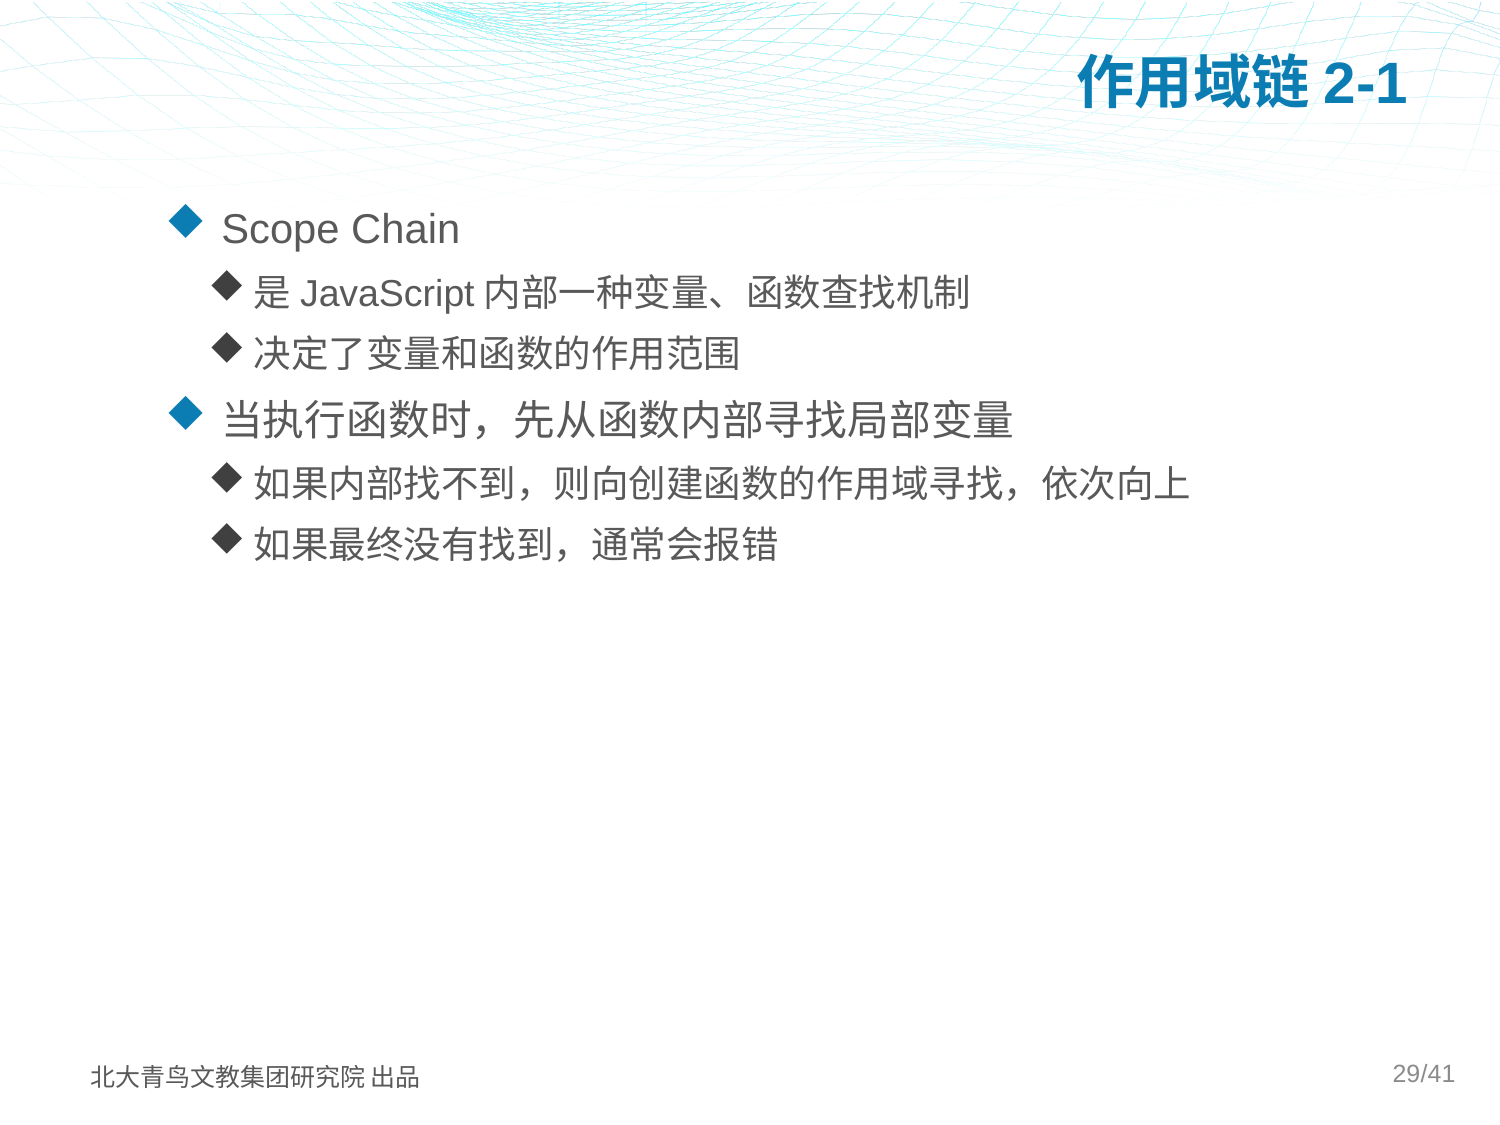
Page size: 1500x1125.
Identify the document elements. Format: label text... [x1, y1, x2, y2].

title 作用域链2-1 [150, 45, 1424, 114]
list Scope Chain 是JavaScript内部一种变量、函数查找机制 决定了变量和函数的作用范围 当执行函数时，先从函数内部寻找局部变量 如果内部找不到，则向创建函数的作用域寻找，依次向上 如果最终没有找到，通常会报错 [150, 184, 1424, 894]
slide_number 29/41 [1120, 1042, 1471, 1103]
picture [0, 2, 1500, 215]
